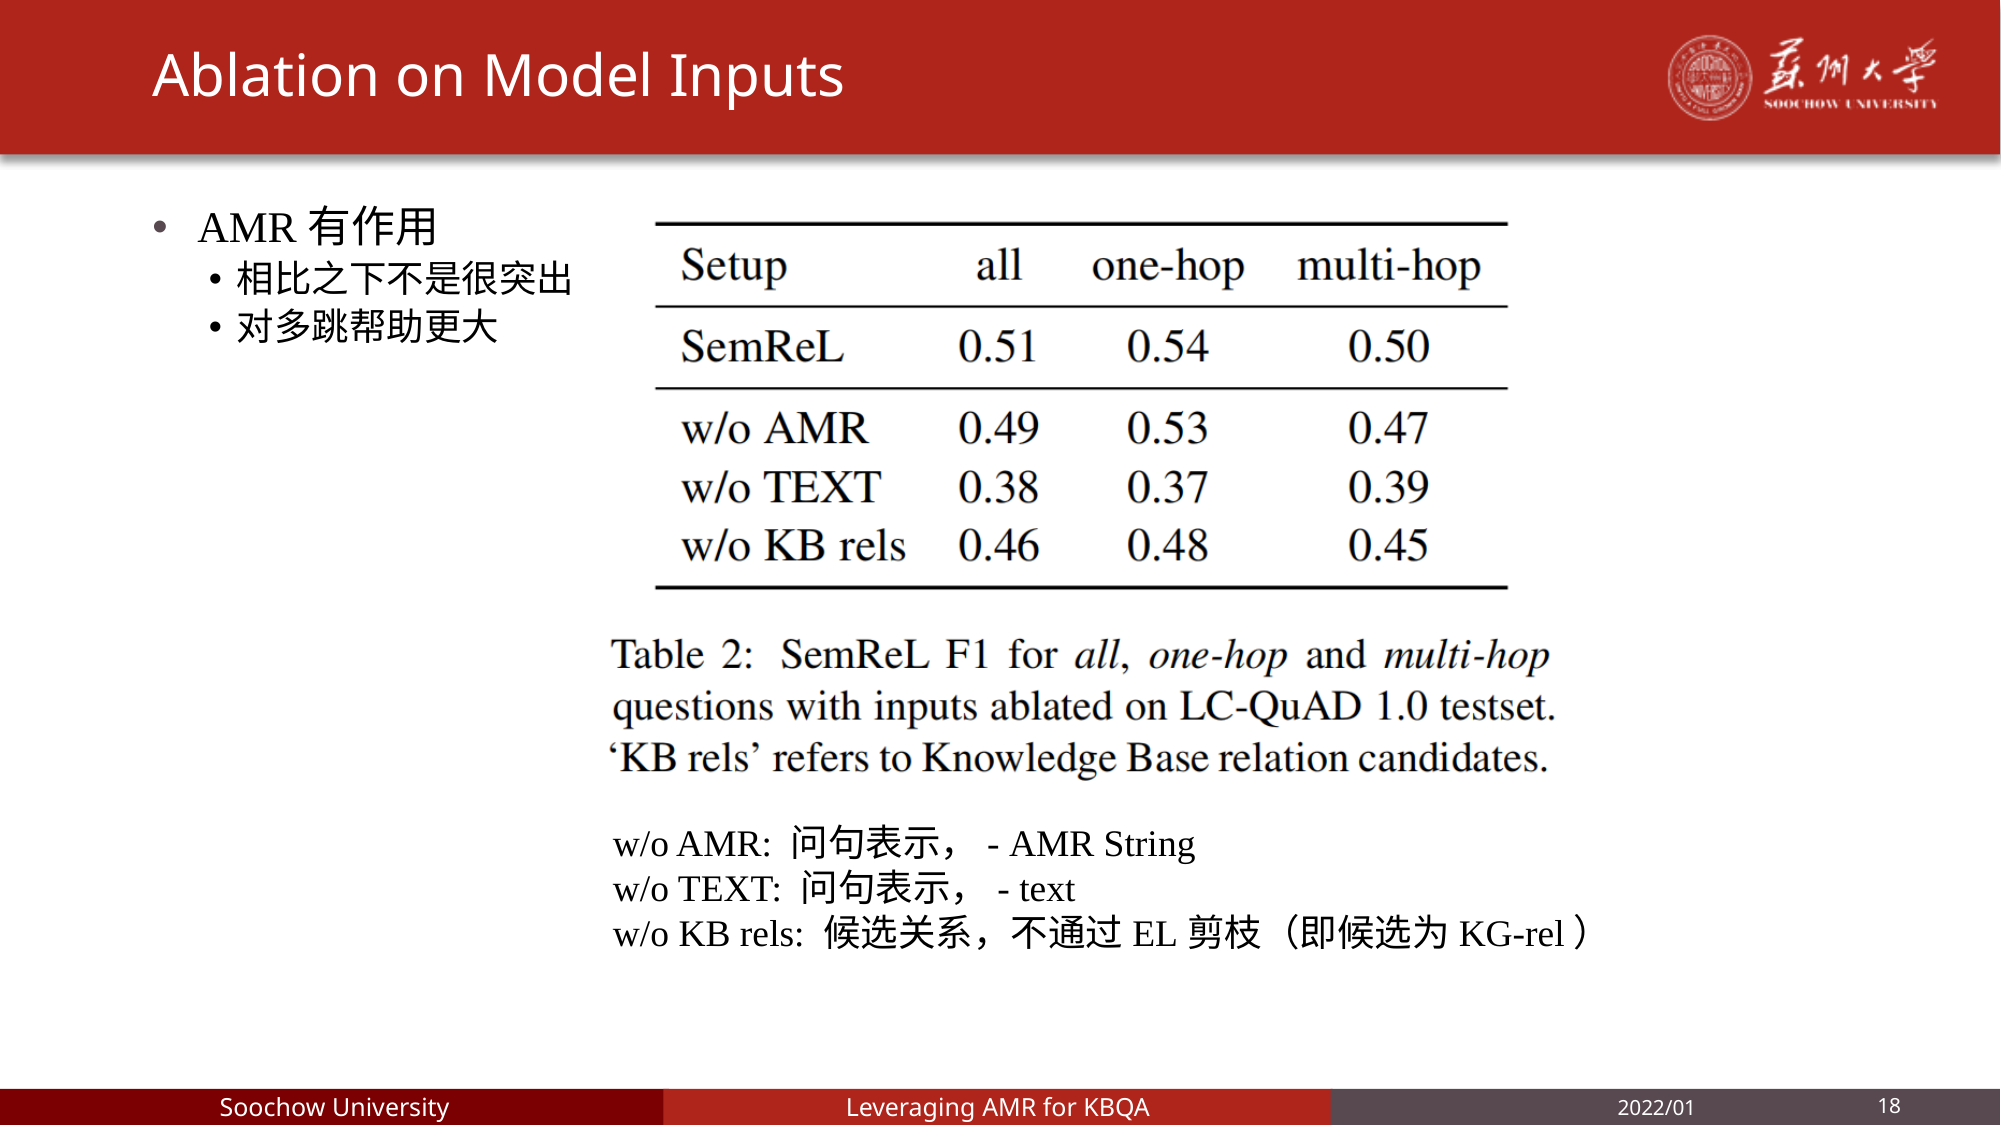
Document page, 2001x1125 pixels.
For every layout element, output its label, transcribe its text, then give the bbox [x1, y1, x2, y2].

text_box w/o AMR: 问句表示，- AMR String w/o TEXT: 问句表示，- text w/o KB rels: 候选关系，不通过EL剪枝（即候选为KG-rel） [597, 811, 1751, 962]
picture [602, 213, 1559, 782]
title Ablation on Model Inputs [137, 7, 1863, 147]
picture [1863, 16, 1964, 137]
list AMR有作用 相比之下不是很突出 对多跳帮助更大 [137, 197, 1863, 1014]
